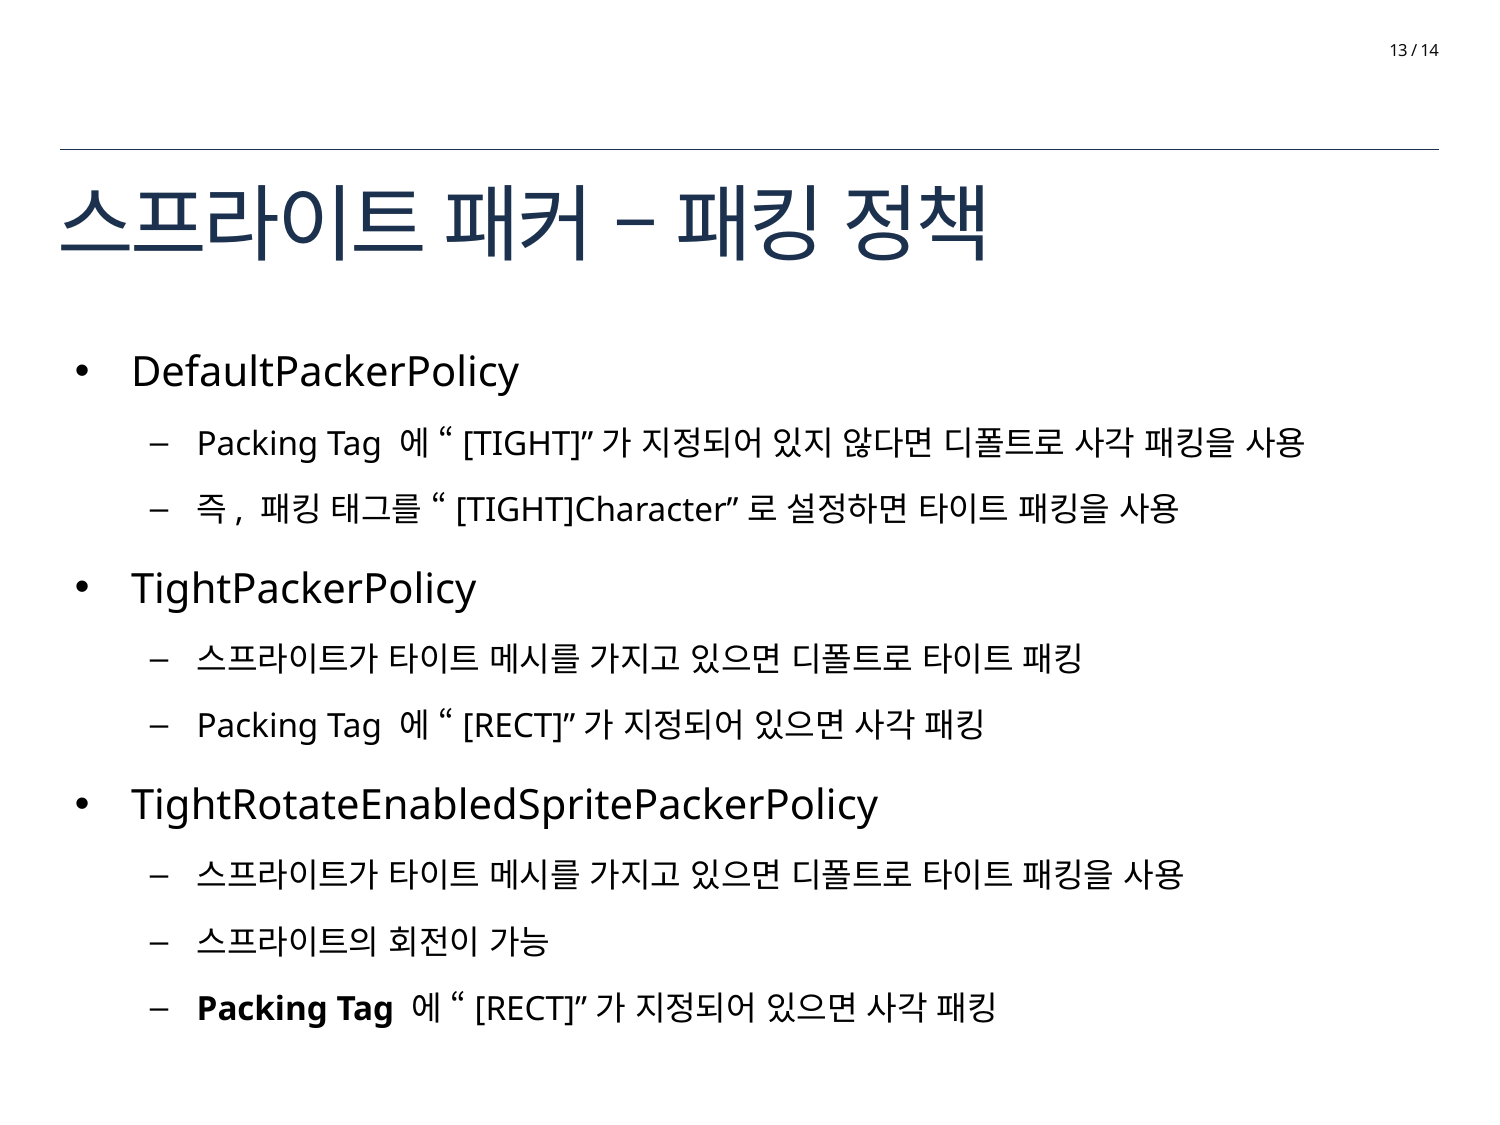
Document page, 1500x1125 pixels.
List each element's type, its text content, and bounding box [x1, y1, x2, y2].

title 스프라이트 패커 – 패킹 정책 [42, 173, 1190, 270]
text_box 13 / 14 [1193, 32, 1454, 70]
text_box DefaultPackerPolicy Packing Tag 에 “[TIGHT]”가 지정되어 있지 않다면 디폴트로 사각 패킹을 사용 즉, 패킹 태그를 “[TIGHT]Character”로 설정하면 타이트 패킹을 사용 TightPackerPolicy 스프라이트가 타이트 메시를 가지고 있으면 디폴트로 타이트 패킹 Packing Tag 에 “[RECT]”가 지정되어 있으면 사각 패킹 TightRotateEnabledSpritePackerPolicy 스프라이트가 타이트 메시를 가지고 있으면 디폴트로 타이트 패킹을 사용 스프라이트의 회전이 가능 Packing Tag 에 “[RECT]”가 지정되어 있으면 사각 패킹 [59, 312, 1439, 1049]
